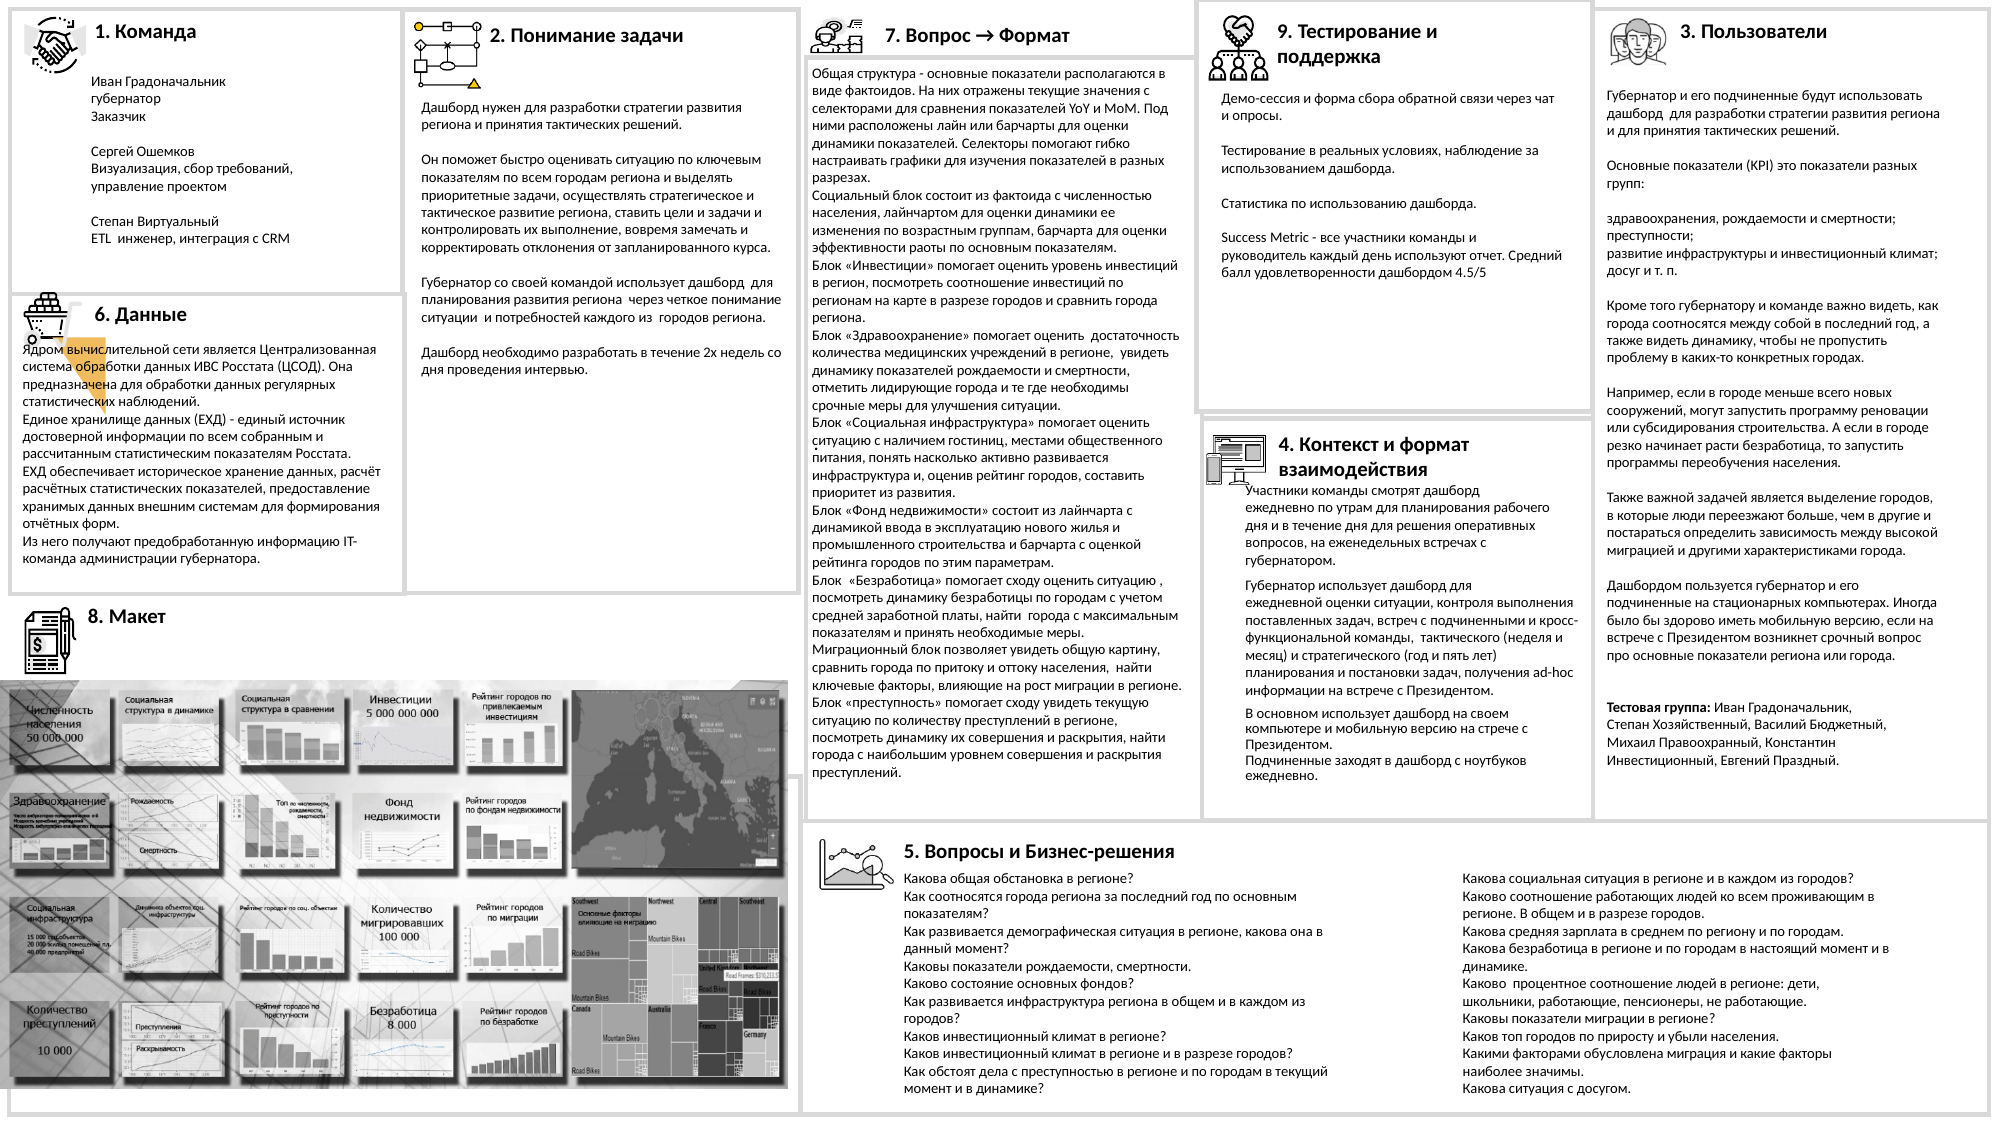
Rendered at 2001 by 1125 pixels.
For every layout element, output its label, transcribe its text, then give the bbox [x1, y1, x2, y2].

text_box 9. Тестирование и поддержка [1277, 17, 1539, 81]
text_box 6. Данные [94, 300, 319, 339]
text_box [1207, 14, 1270, 82]
picture [819, 833, 894, 895]
text_box . [805, 56, 1203, 820]
text_box 7. Вопрос → Формат [884, 21, 1110, 63]
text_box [22, 286, 85, 355]
text_box Иван Градоначальник губернатор Заказчик Сергей Ошемков Визуализация, сбор требований, управление проектом Степан Виртуальный ETL инженер, интеграция с CRM [91, 71, 340, 255]
picture [0, 680, 788, 1089]
text_box [9, 8, 407, 293]
picture [1606, 16, 1670, 70]
text_box 1. Команда [94, 17, 313, 71]
text_box 3. Пользователи [1680, 17, 1916, 81]
text_box [800, 820, 1990, 1116]
text_box [1195, 0, 1593, 412]
text_box [8, 776, 802, 1116]
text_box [810, 17, 863, 54]
picture [407, 21, 488, 89]
text_box [402, 9, 800, 594]
text_box 5. Вопросы и Бизнес-решения [903, 837, 1252, 869]
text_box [24, 606, 87, 675]
text_box [1592, 8, 1990, 820]
text_box [9, 293, 406, 595]
text_box Ядром вычислительной сети является Централизованная система обработки данных ИВС Росстата (ЦСОД). Она предназначена для обработки данных регулярных статистических наблюдений. Единое хранилище данных (ЕХД) - единый источник достоверной информации по всем собранным и рассчитанным статистическим показателям Росстата. ЕХД обеспечивает историческое хранение данных, расчёт расчётных статистических показателей, предоставление хранимых данных внешним системам для формирования отчётных форм. Из него получают предобработанную информацию IT- команда администрации губернатора. [22, 339, 392, 593]
text_box Общая структура - основные показатели располагаются в виде фактоидов. На них отражены текущие значения с селекторами для сравнения показателей YoY и MoM. Под ними расположены лайн или барчарты для оценки динамики показателей. Селекторы помогают гибко настраивать графики для изучения показателей в разных разрезах. Социальный блок состоит из фактоида с численностью населения, лайнчартом для оценки динамики ее изменения по возрастным группам, барчарта для оценки эффективности раоты по основным показателям. Блок «Инвестиции» помогает оценить уровень инвестиций в регион, посмотреть соотношение инвестиций по регионам на карте в разрезе городов и сравнить города региона. Блок «Здравоохранение» помогает оценить достаточность количества медицинских учреждений в регионе, увидеть динамику показателей рождаемости и смертности, отметить лидирующие города и те где необходимы срочные меры для улучшения ситуации. Блок «Социальная инфраструктура» помогает оценить ситуацию с наличием гостиниц, местами общественного питания, понять насколько активно развивается инфраструктура и, оценив рейтинг городов, составить приоритет из развития. Блок «Фонд недвижимости» состоит из лайнчарта с динамикой ввода в эксплуатацию нового жилья и промышленного строительства и барчарта с оценкой рейтинга городов по этим параметрам. Блок «Безработица» помогает сходу оценить ситуацию , посмотреть динамику безработицы по городам с учетом средней заработной платы, найти города с максимальным показателям и принять необходимые меры. Миграционный блок позволяет увидеть общую картину, сравнить города по притоку и оттоку населения, найти ключевые факторы, влияющие на рост миграции в регионе. Блок «преступность» помогает сходу увидеть текущую ситуацию по количеству преступлений в регионе, посмотреть динамику их совершения и раскрытия, найти города с наибольшим уровнем совершения и раскрытия преступлений. [812, 63, 1185, 816]
text_box Участники команды смотрят дашборд ежедневно по утрам для планирования рабочего дня и в течение дня для решения оперативных вопросов, на еженедельных встречах с губернатором. Губернатор использует дашборд для ежедневной оценки ситуации, контроля выполнения поставленных задач, встреч с подчиненными и кросс-функциональной команды, тактического (неделя и месяц) и стратегического (год и пять лет) планирования и постановки задач, получения ad-hoc информации на встрече с Президентом. В основном использует дашборд на своем компьютере и мобильную версию на стрече с Президентом. Подчиненные заходят в дашборд с ноутбуков ежедневно. [1245, 480, 1582, 794]
text_box Демо-сессия и форма сбора обратной связи через чат и опросы. Тестирование в реальных условиях, наблюдение за использованием дашборда. Статистика по использованию дашборда. Success Metric - все участники команды и руководитель каждый день используют отчет. Средний балл удовлетворенности дашбордом 4.5/5 [1221, 88, 1565, 402]
text_box [1203, 417, 1592, 820]
text_box 2. Понимание задачи [489, 21, 777, 85]
text_box Дашборд нужен для разработки стратегии развития региона и принятия тактических решений. Он поможет быстро оценивать ситуацию по ключевым показателям по всем городам региона и выделять приоритетные задачи, осуществлять стратегическое и тактическое развитие региона, ставить цели и задачи и контролировать их выполнение, вовремя замечать и корректировать отклонения от запланированного курса. Губернатор со своей командой использует дашборд для планирования развития региона через четкое понимание ситуации и потребностей каждого из городов региона. Дашборд необходимо разработать в течение 2х недель со дня проведения интервью. [421, 97, 790, 576]
text_box Губернатор и его подчиненные будут использовать дашборд для разработки стратегии развития региона и для принятия тактических решений. Основные показатели (KPI) это показатели разных групп: здравоохранения, рождаемости и смертности; преступности; развитие инфраструктуры и инвестиционный климат; досуг и т. п. Кроме того губернатору и команде важно видеть, как города соотносятся между собой в последний год, а также видеть динамику, чтобы не пропустить проблему в каких-то конкретных городах. Например, если в городе меньше всего новых сооружений, могут запустить программу реновации или субсидирования строительства. А если в городе резко начинает расти безработица, то запустить программы переобучения населения. Также важной задачей является выделение городов, в которые люди переезжают больше, чем в другие и постараться определить зависимость между высокой миграцией и другими характеристиками города. Дашбордом пользуется губернатор и его подчиненные на стационарных компьютерах. Иногда было бы здорово иметь мобильную версию, если на встрече с Президентом возникнет срочный вопрос про основные показатели региона или города. Тестовая группа: Иван Градоначальник, Степан Хозяйственный, Василий Бюджетный, Михаил Правоохранный, Константин Инвестиционный, Евгений Праздный. [1606, 86, 1943, 816]
text_box Какова общая обстановка в регионе? Как соотносятся города региона за последний год по основным показателям? Как развивается демографическая ситуация в регионе, какова она в данный момент? Каковы показатели рождаемости, смертности. Каково состояние основных фондов? Как развивается инфраструктура региона в общем и в каждом из городов? Каков инвестиционный климат в регионе? Каков инвестиционный климат в регионе и в разрезе городов? Как обстоят дела с преступностью в регионе и по городам в текущий момент и в динамике? [903, 869, 1335, 1115]
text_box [24, 16, 86, 85]
text_box 4. Контекст и формат взаимодействия [1278, 430, 1547, 480]
text_box Какова социальная ситуация в регионе и в каждом из городов? Каково соотношение работающих людей ко всем проживающим в регионе. В общем и в разрезе городов. Какова средняя зарплата в среднем по региону и по городам. Какова безработица в регионе и по городам в настоящий момент и в динамике. Каково процентное соотношение людей в регионе: дети, школьники, работающие, пенсионеры, не работающие. Каковы показатели миграции в регионе? Каков топ городов по приросту и убыли населения. Какими факторами обусловлена миграция и какие факторы наиболее значимы. Какова ситуация с досугом. [1462, 869, 1894, 1106]
text_box 8. Макет [87, 603, 314, 667]
picture [1194, 434, 1269, 485]
